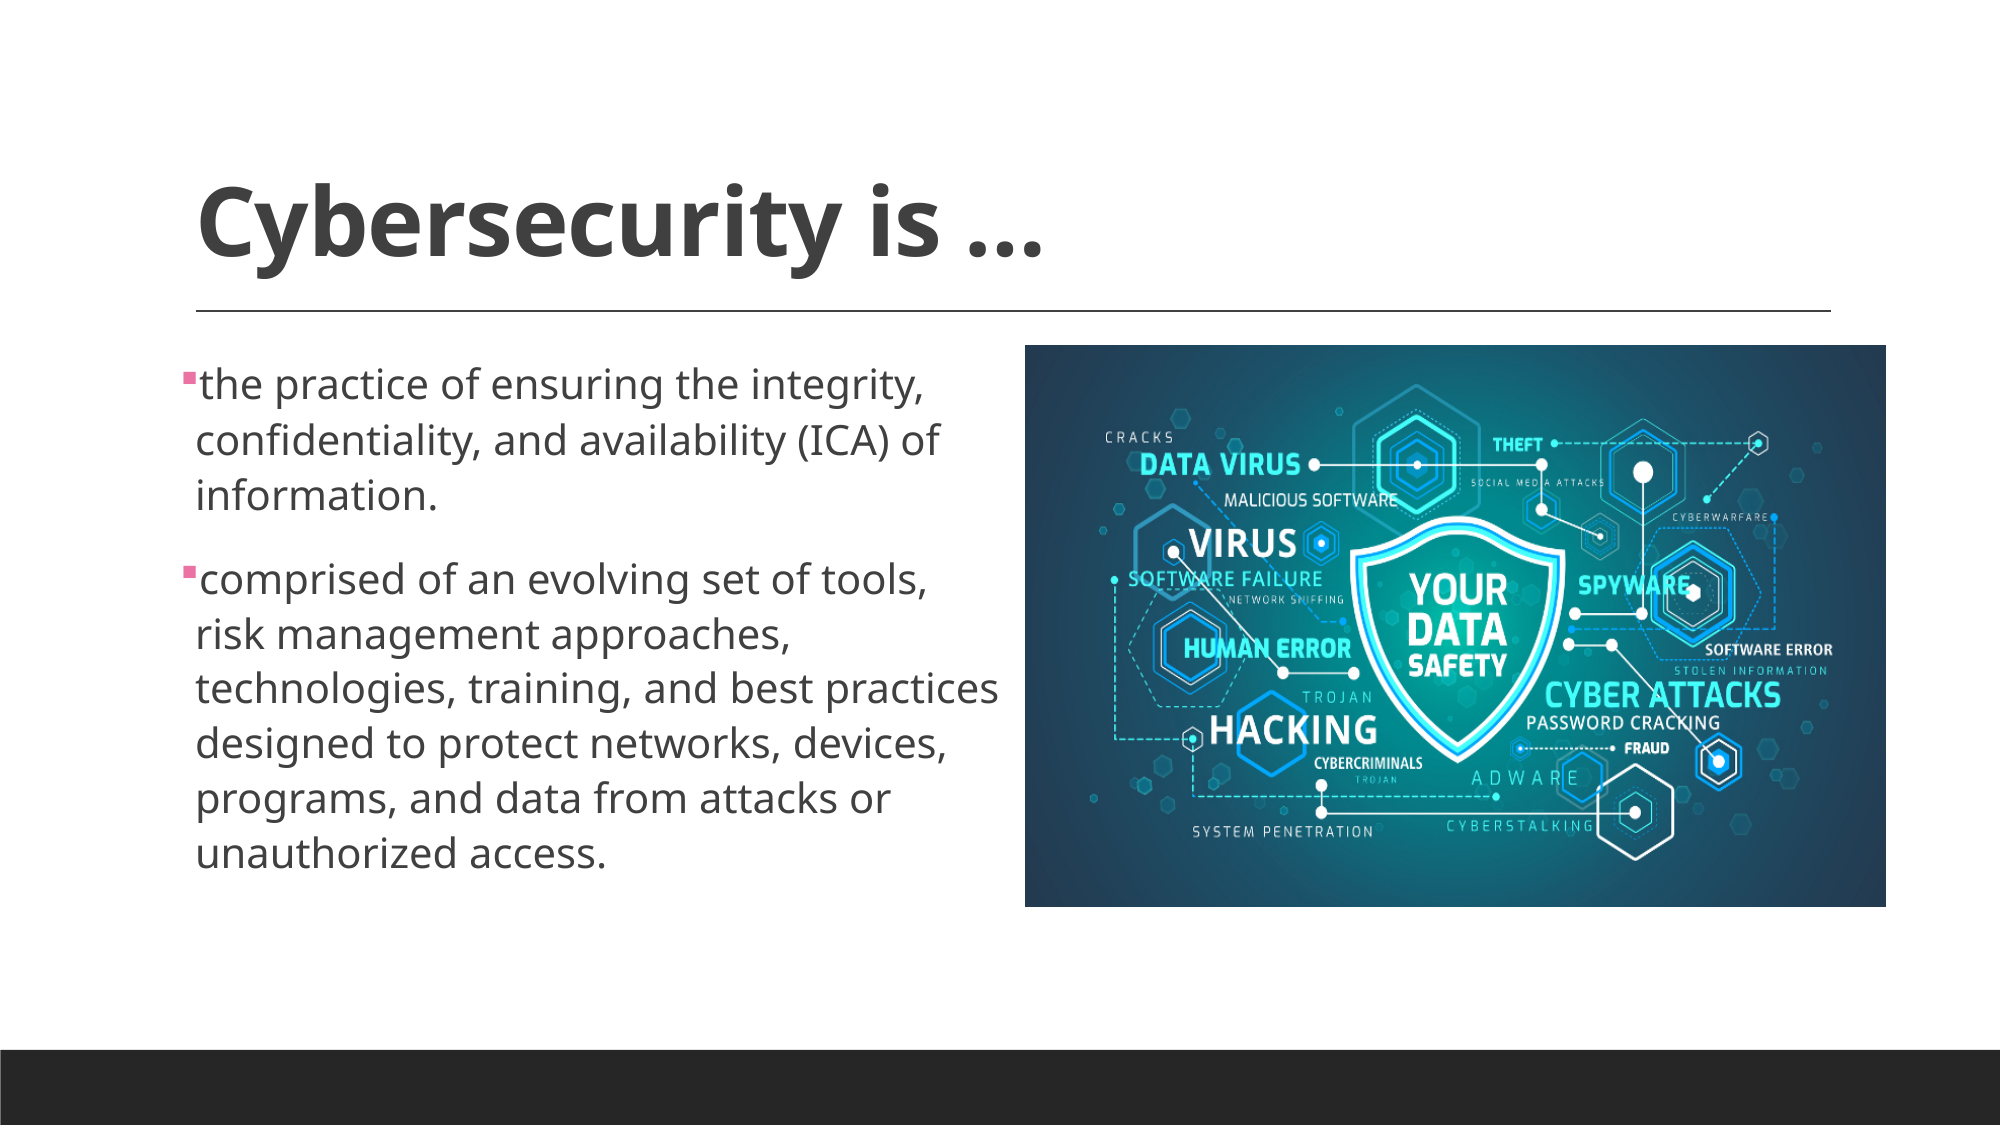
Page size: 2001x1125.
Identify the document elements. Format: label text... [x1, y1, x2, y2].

title Cybersecurity is … [180, 47, 1830, 285]
picture [1025, 345, 1887, 908]
list the practice of ensuring the integrity, confidentiality, and availability (ICA) of information. comprised of an evolving set of tools, risk management approaches, technologies, training, and best practices designed to protect networks, devices, programs, and data from attacks or unauthorized access. [180, 345, 1830, 963]
